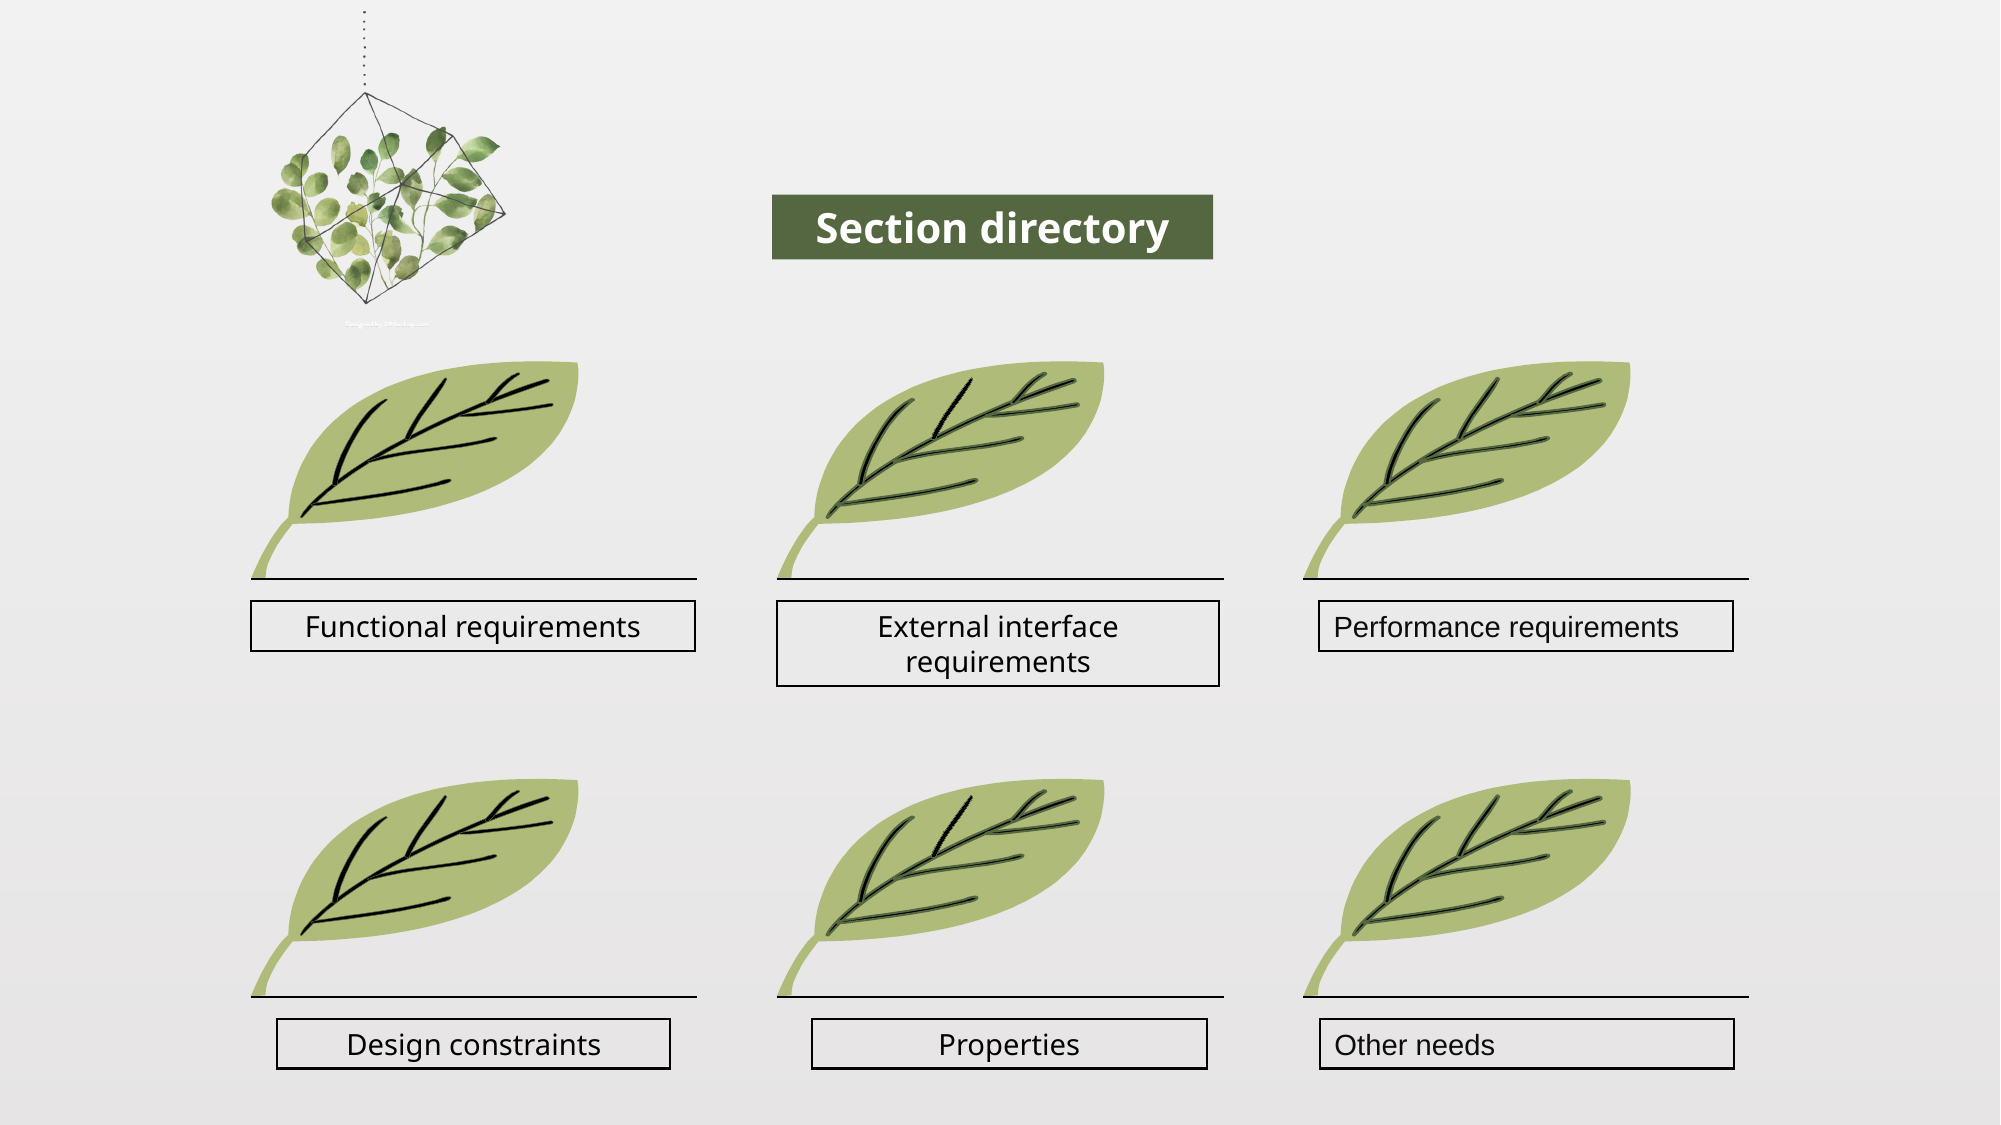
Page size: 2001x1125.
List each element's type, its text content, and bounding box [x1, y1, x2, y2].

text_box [250, 361, 1750, 652]
picture [235, 0, 539, 362]
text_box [250, 778, 1750, 1070]
text_box Section directory [772, 194, 1214, 260]
